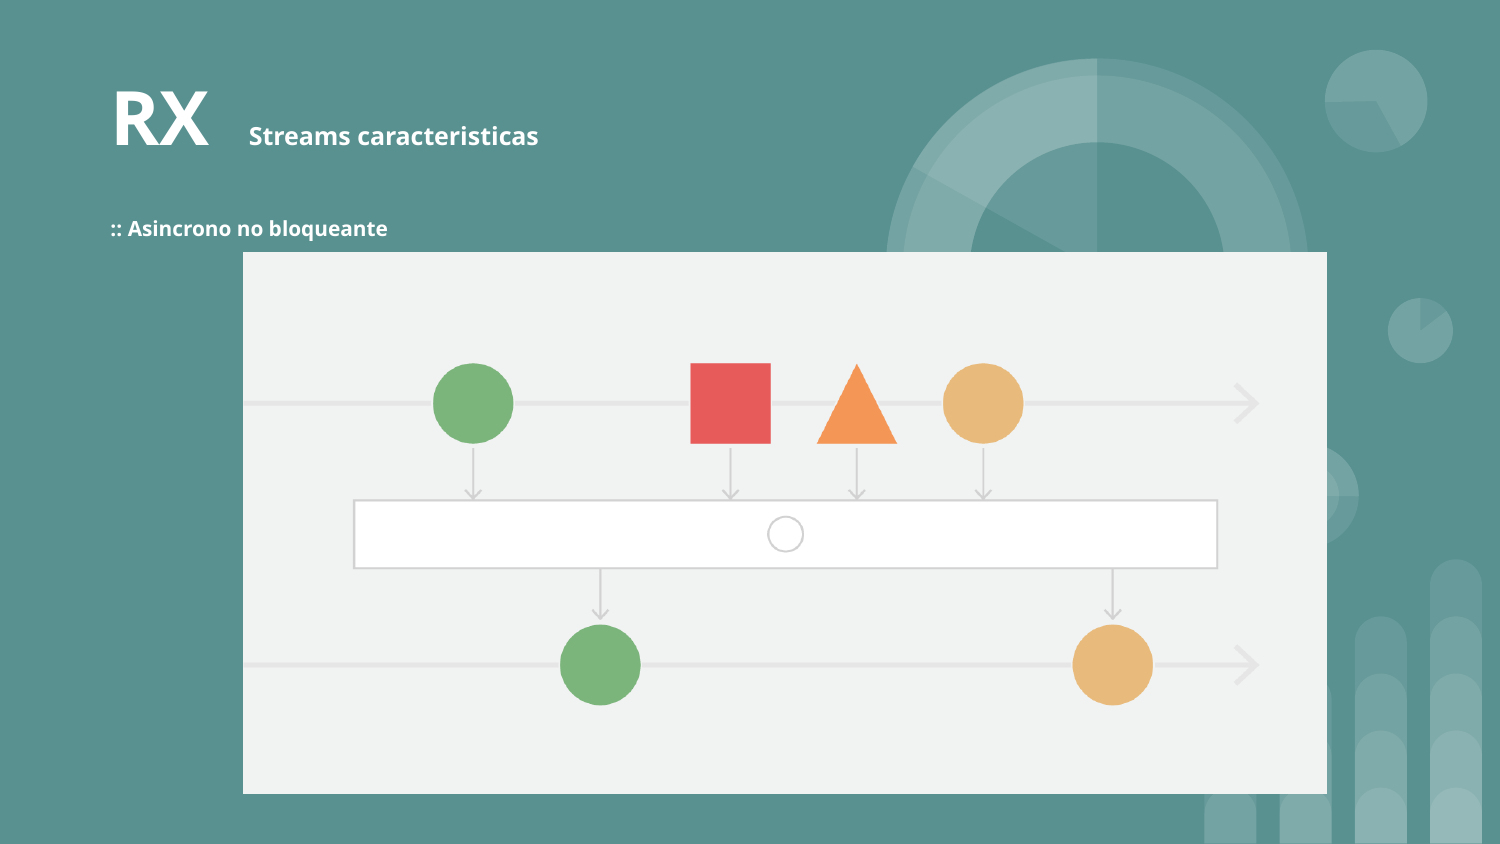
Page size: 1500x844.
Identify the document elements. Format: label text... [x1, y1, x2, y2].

title RX Streams caracteristicas [95, 43, 1374, 128]
title :: Asincrono no bloqueante [95, 192, 461, 253]
picture [243, 252, 1327, 794]
